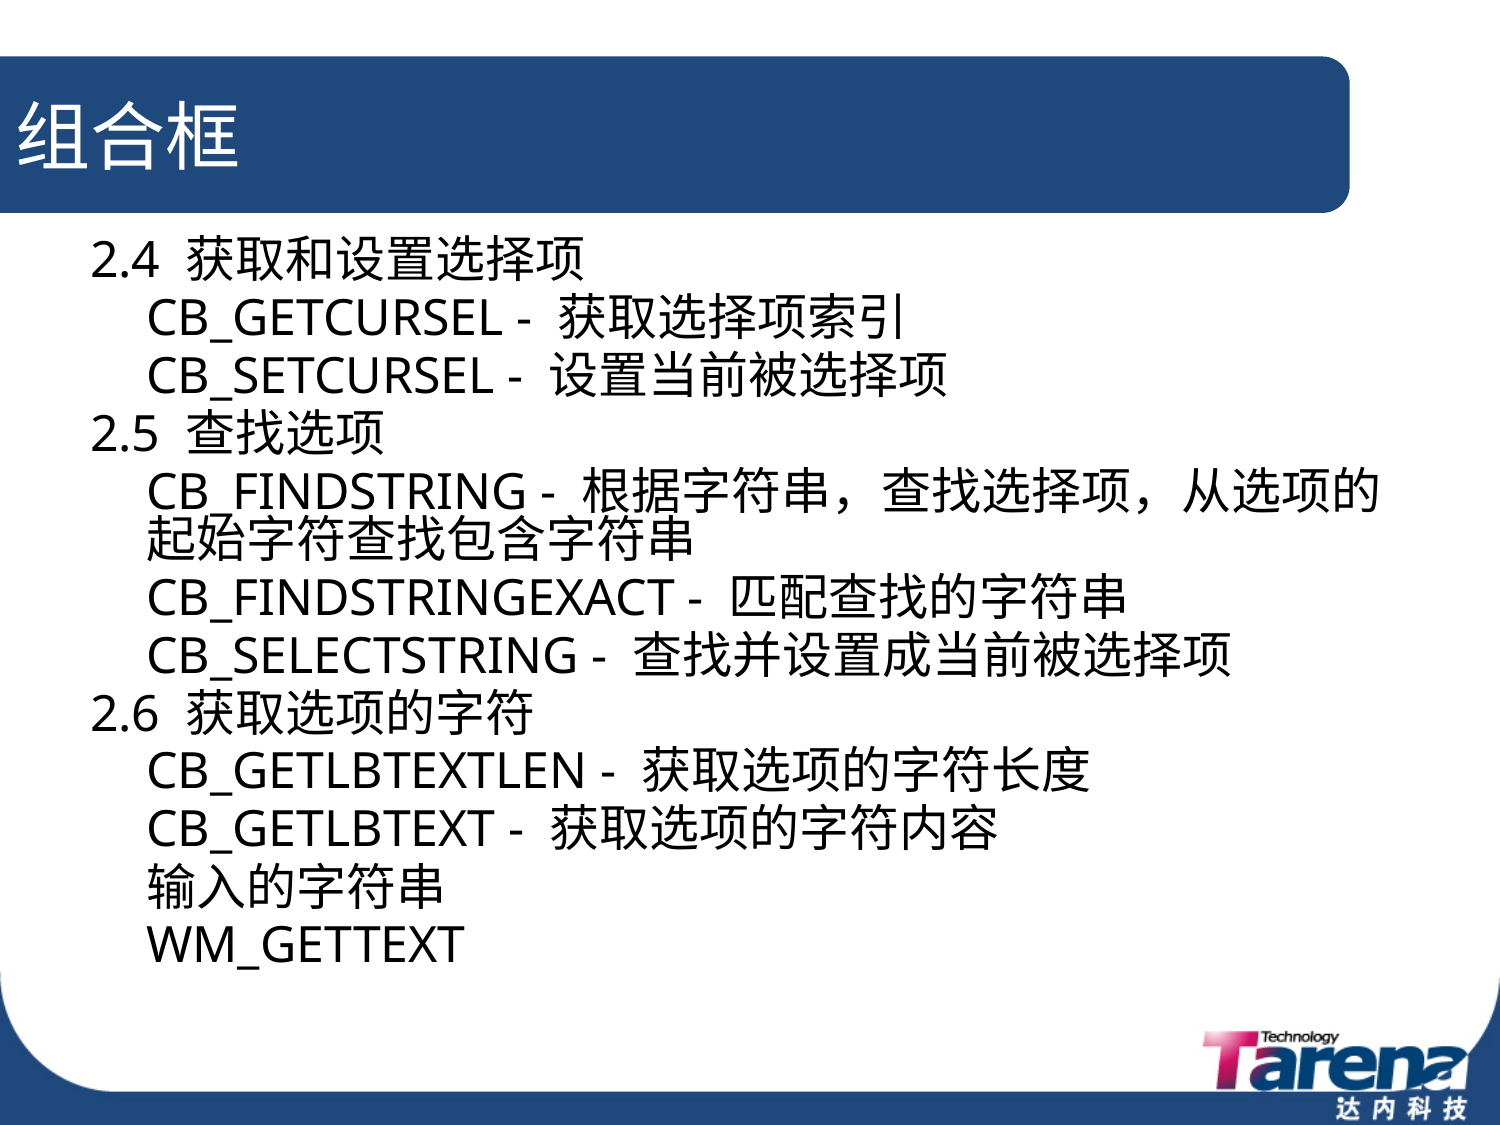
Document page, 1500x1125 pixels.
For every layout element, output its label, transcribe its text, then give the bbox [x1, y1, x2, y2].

list 2.4 获取和设置选择项 CB_GETCURSEL - 获取选择项索引 CB_SETCURSEL - 设置当前被选择项 2.5 查找选项 CB_FINDSTRING - 根据字符串，查找选择项，从选项的起始字符查找包含字符串 CB_FINDSTRINGEXACT - 匹配查找的字符串 CB_SELECTSTRING - 查找并设置成当前被选择项 2.6 获取选项的字符 CB_GETLBTEXTLEN - 获取选项的字符长度 CB_GETLBTEXT - 获取选项的字符内容 输入的字符串 WM_GETTEXT [74, 231, 1426, 1036]
title 组合框 [0, 58, 1346, 212]
picture [0, 0, 1500, 1125]
